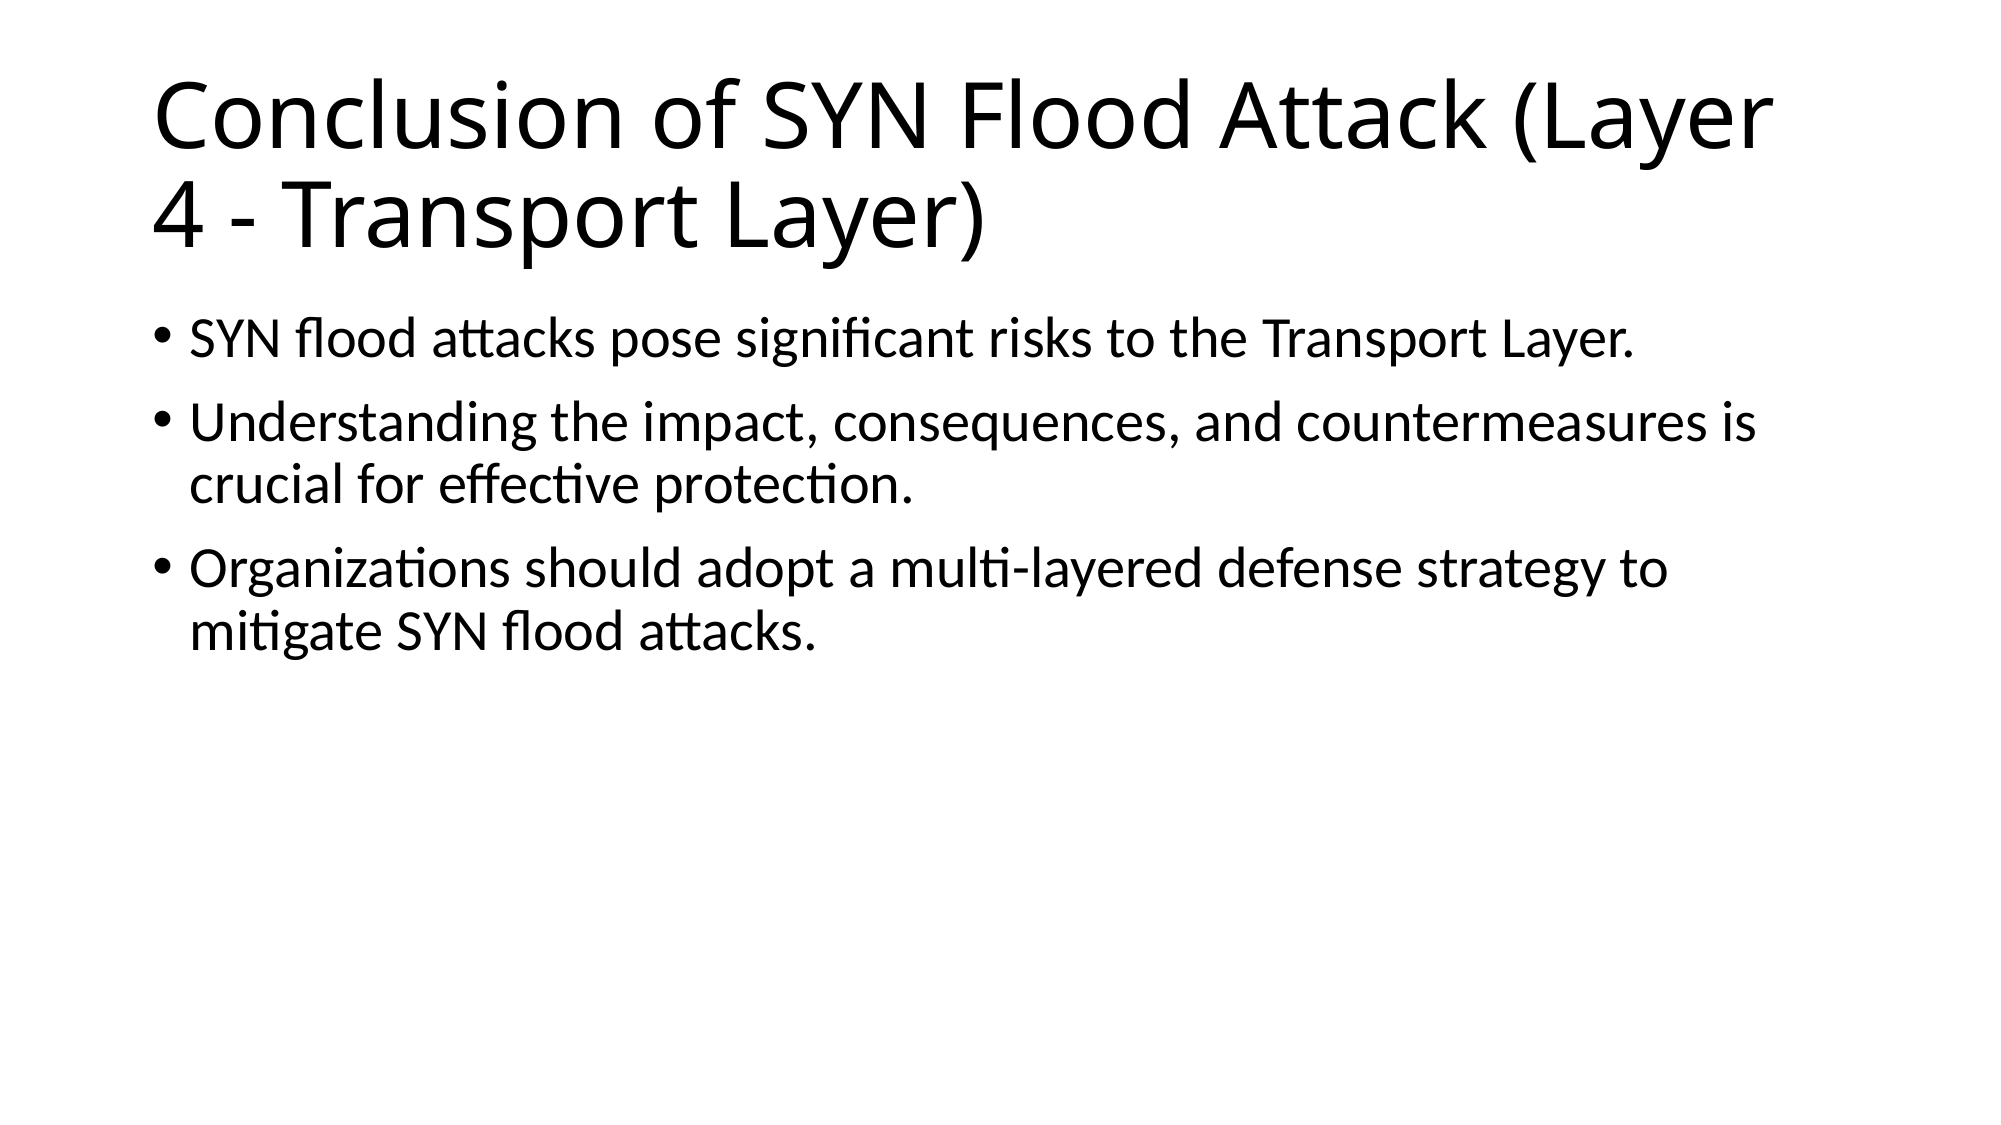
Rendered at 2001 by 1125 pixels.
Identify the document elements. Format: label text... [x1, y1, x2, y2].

title Conclusion of SYN Flood Attack (Layer 4 - Transport Layer) [137, 59, 1863, 278]
list SYN flood attacks pose significant risks to the Transport Layer. Understanding the impact, consequences, and countermeasures is crucial for effective protection. Organizations should adopt a multi-layered defense strategy to mitigate SYN flood attacks. [137, 299, 1863, 1014]
